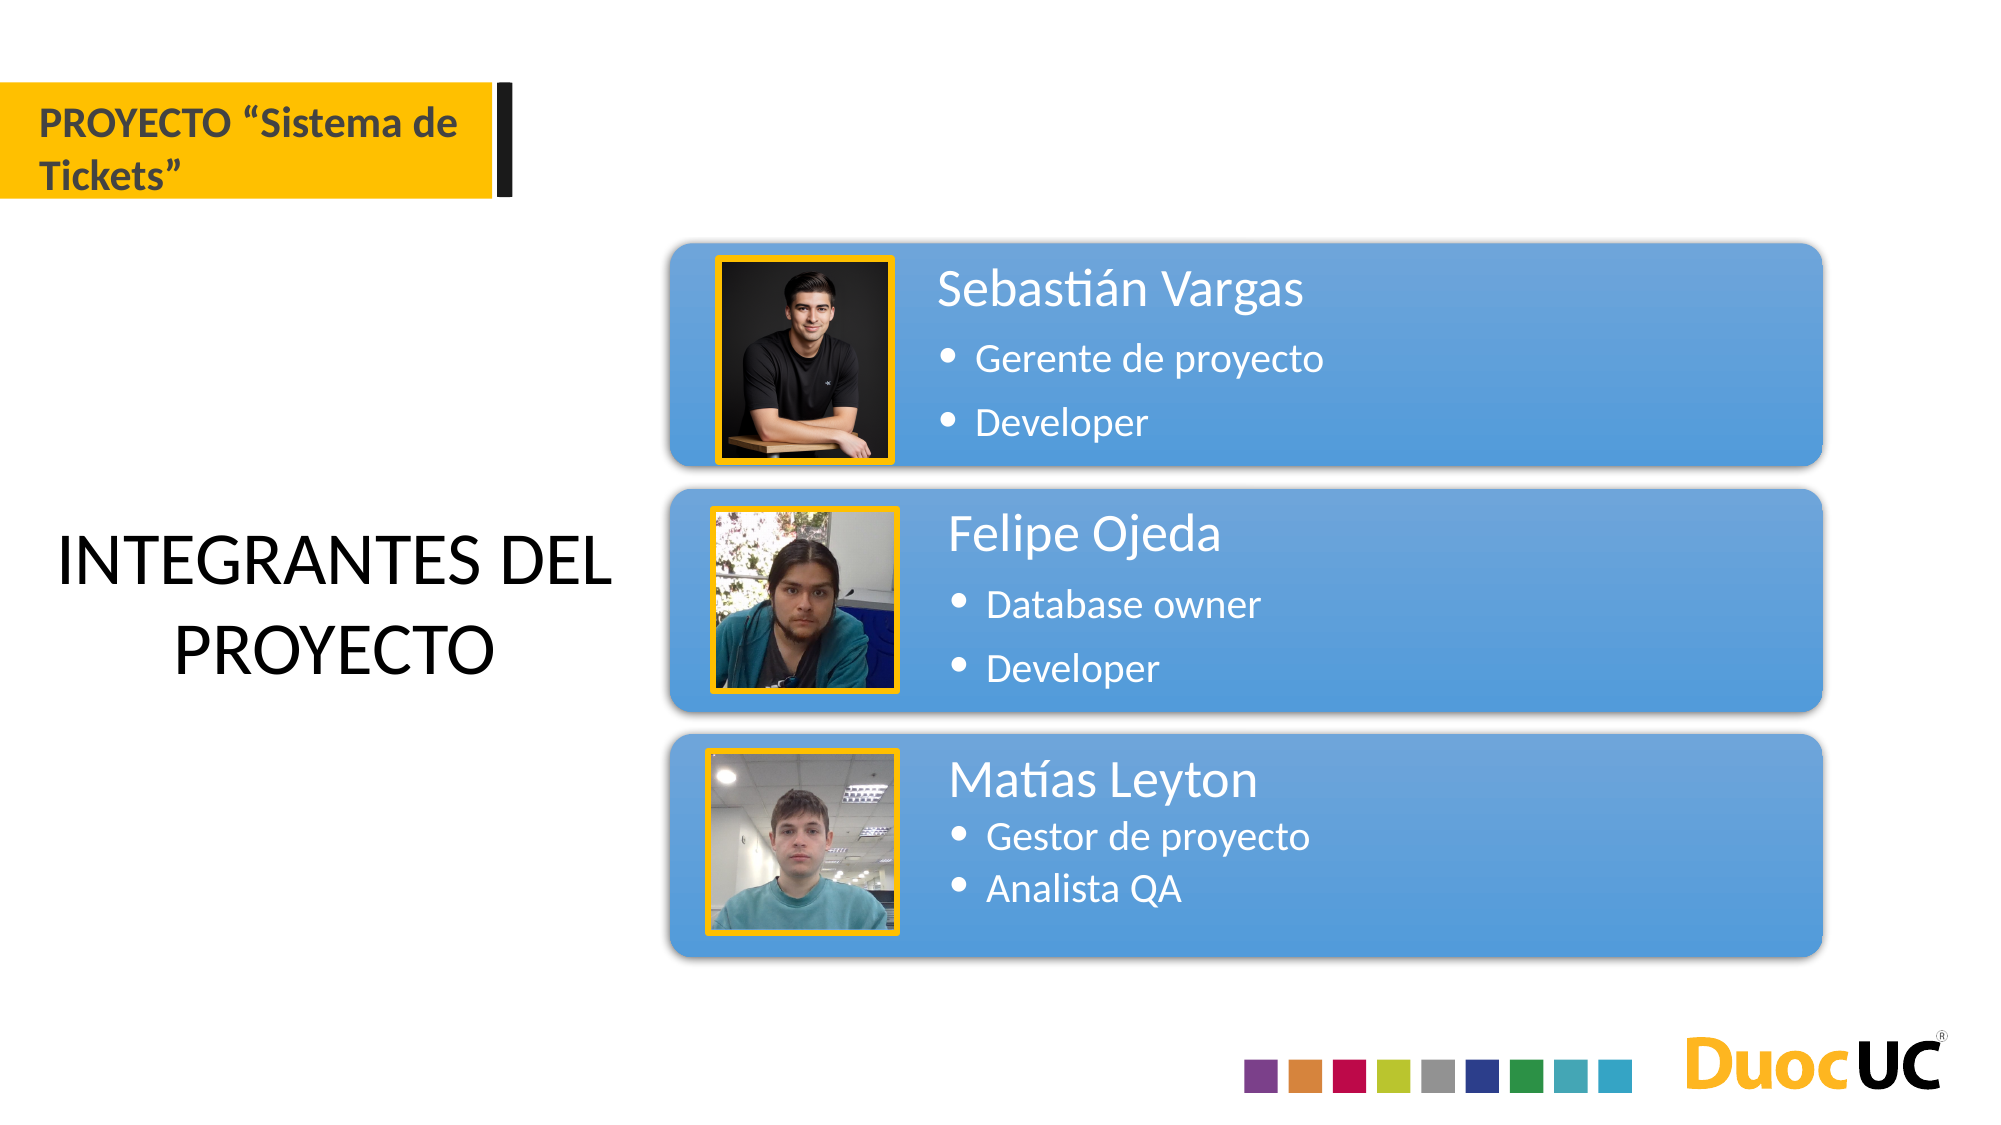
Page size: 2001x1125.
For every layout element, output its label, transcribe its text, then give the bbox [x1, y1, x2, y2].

picture [715, 511, 895, 689]
picture [710, 753, 895, 931]
picture [721, 261, 889, 459]
picture [1936, 1030, 1948, 1042]
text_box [669, 243, 1835, 958]
text_box [22, 60, 2000, 111]
list PROYECTO “Sistema de Tickets” [39, 93, 472, 732]
text_box INTEGRANTES DEL PROYECTO [472, 501, 632, 697]
